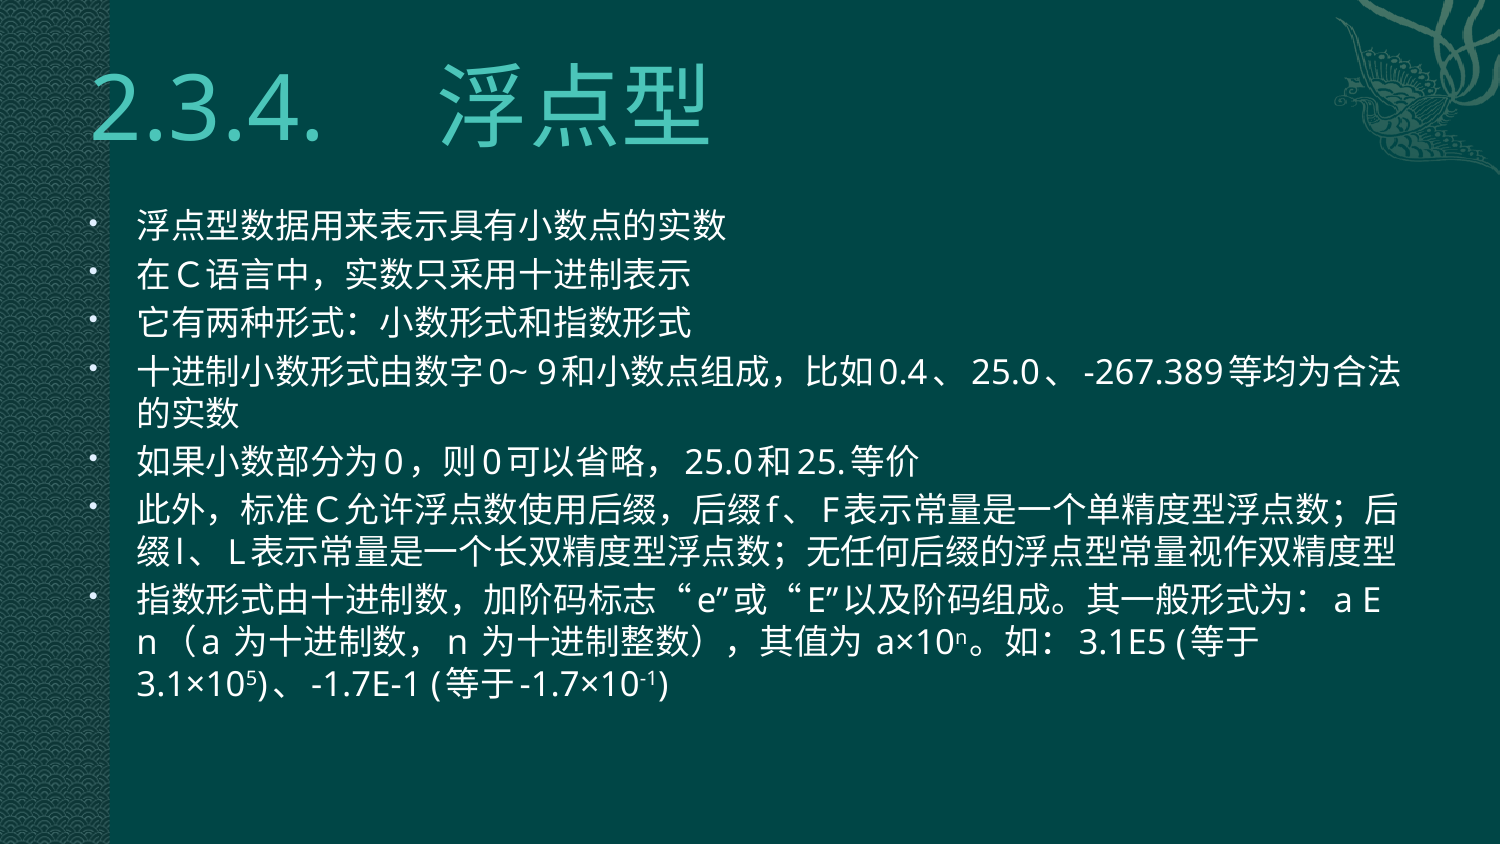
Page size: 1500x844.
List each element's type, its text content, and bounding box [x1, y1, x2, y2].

list 浮点型数据用来表示具有小数点的实数 在Ｃ语言中，实数只采用十进制表示 它有两种形式：小数形式和指数形式 十进制小数形式由数字0~ 9和小数点组成，比如0.4、25.0、-267.389等均为合法的实数 如果小数部分为0，则0可以省略，25.0和25.等价 此外，标准Ｃ允许浮点数使用后缀，后缀f、F表示常量是一个单精度型浮点数；后缀l、L表示常量是一个长双精度型浮点数；无任何后缀的浮点型常量视作双精度型 指数形式由十进制数，加阶码标志“e”或“E”以及阶码组成。其一般形式为：a E n（a 为十进制数，n 为十进制整数），其值为 a×10n。如：3.1E5 (等于3.1×105)、-1.7E-1 (等于-1.7×10-1) [75, 196, 1425, 754]
title 2.3.4. 浮点型 [75, 33, 1351, 175]
picture [0, 0, 110, 844]
